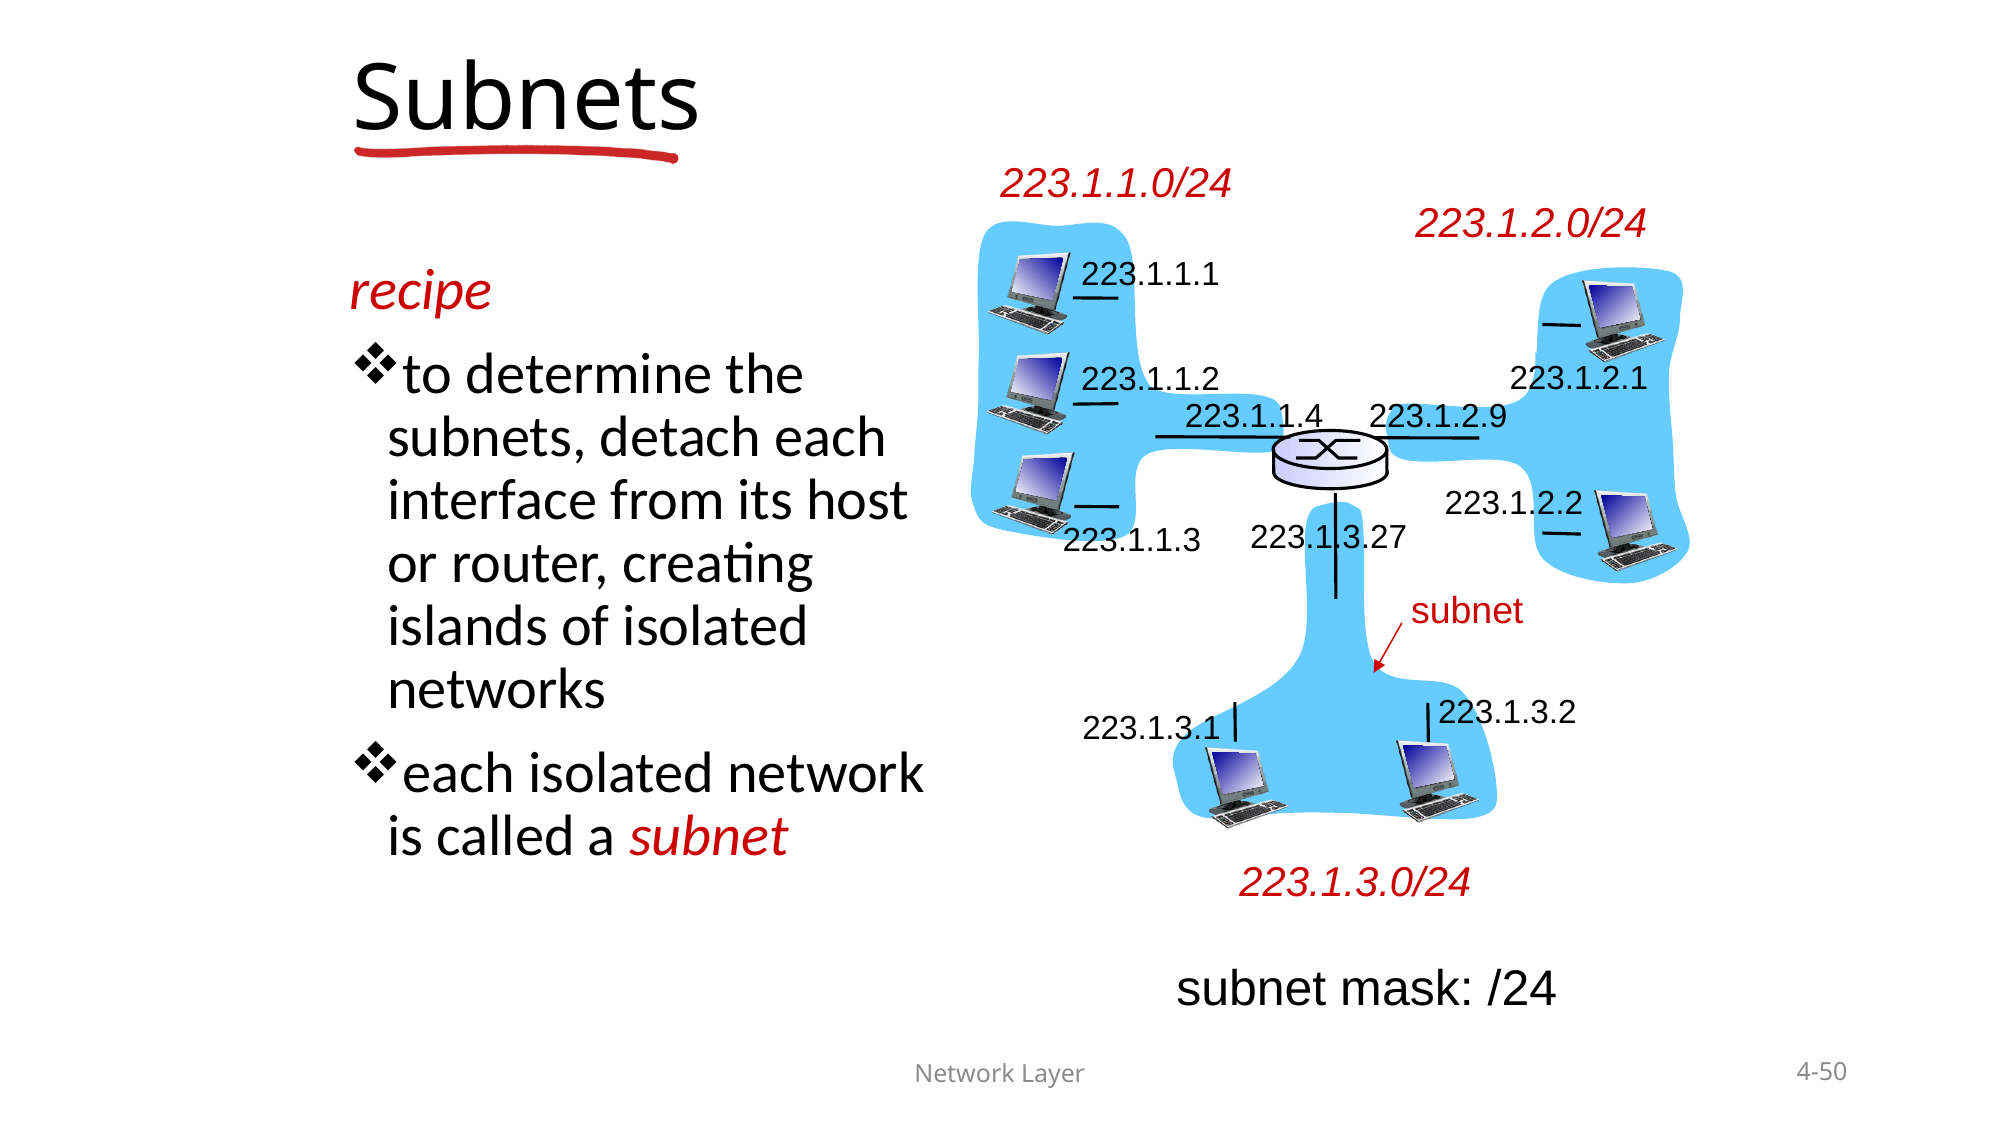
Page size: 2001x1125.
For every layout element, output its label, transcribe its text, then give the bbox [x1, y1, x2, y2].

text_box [966, 148, 1698, 913]
list [328, 218, 935, 982]
title Subnets [337, 37, 945, 163]
list recipe to determine the subnets, detach each interface from its host or router, creating islands of isolated networks each isolated network is called a subnet [334, 251, 960, 1015]
slide_number 4-50 [1412, 1042, 1863, 1103]
picture [352, 140, 683, 169]
footer Network Layer [662, 1042, 1338, 1103]
text_box subnet mask: /24 [1161, 948, 1573, 1024]
